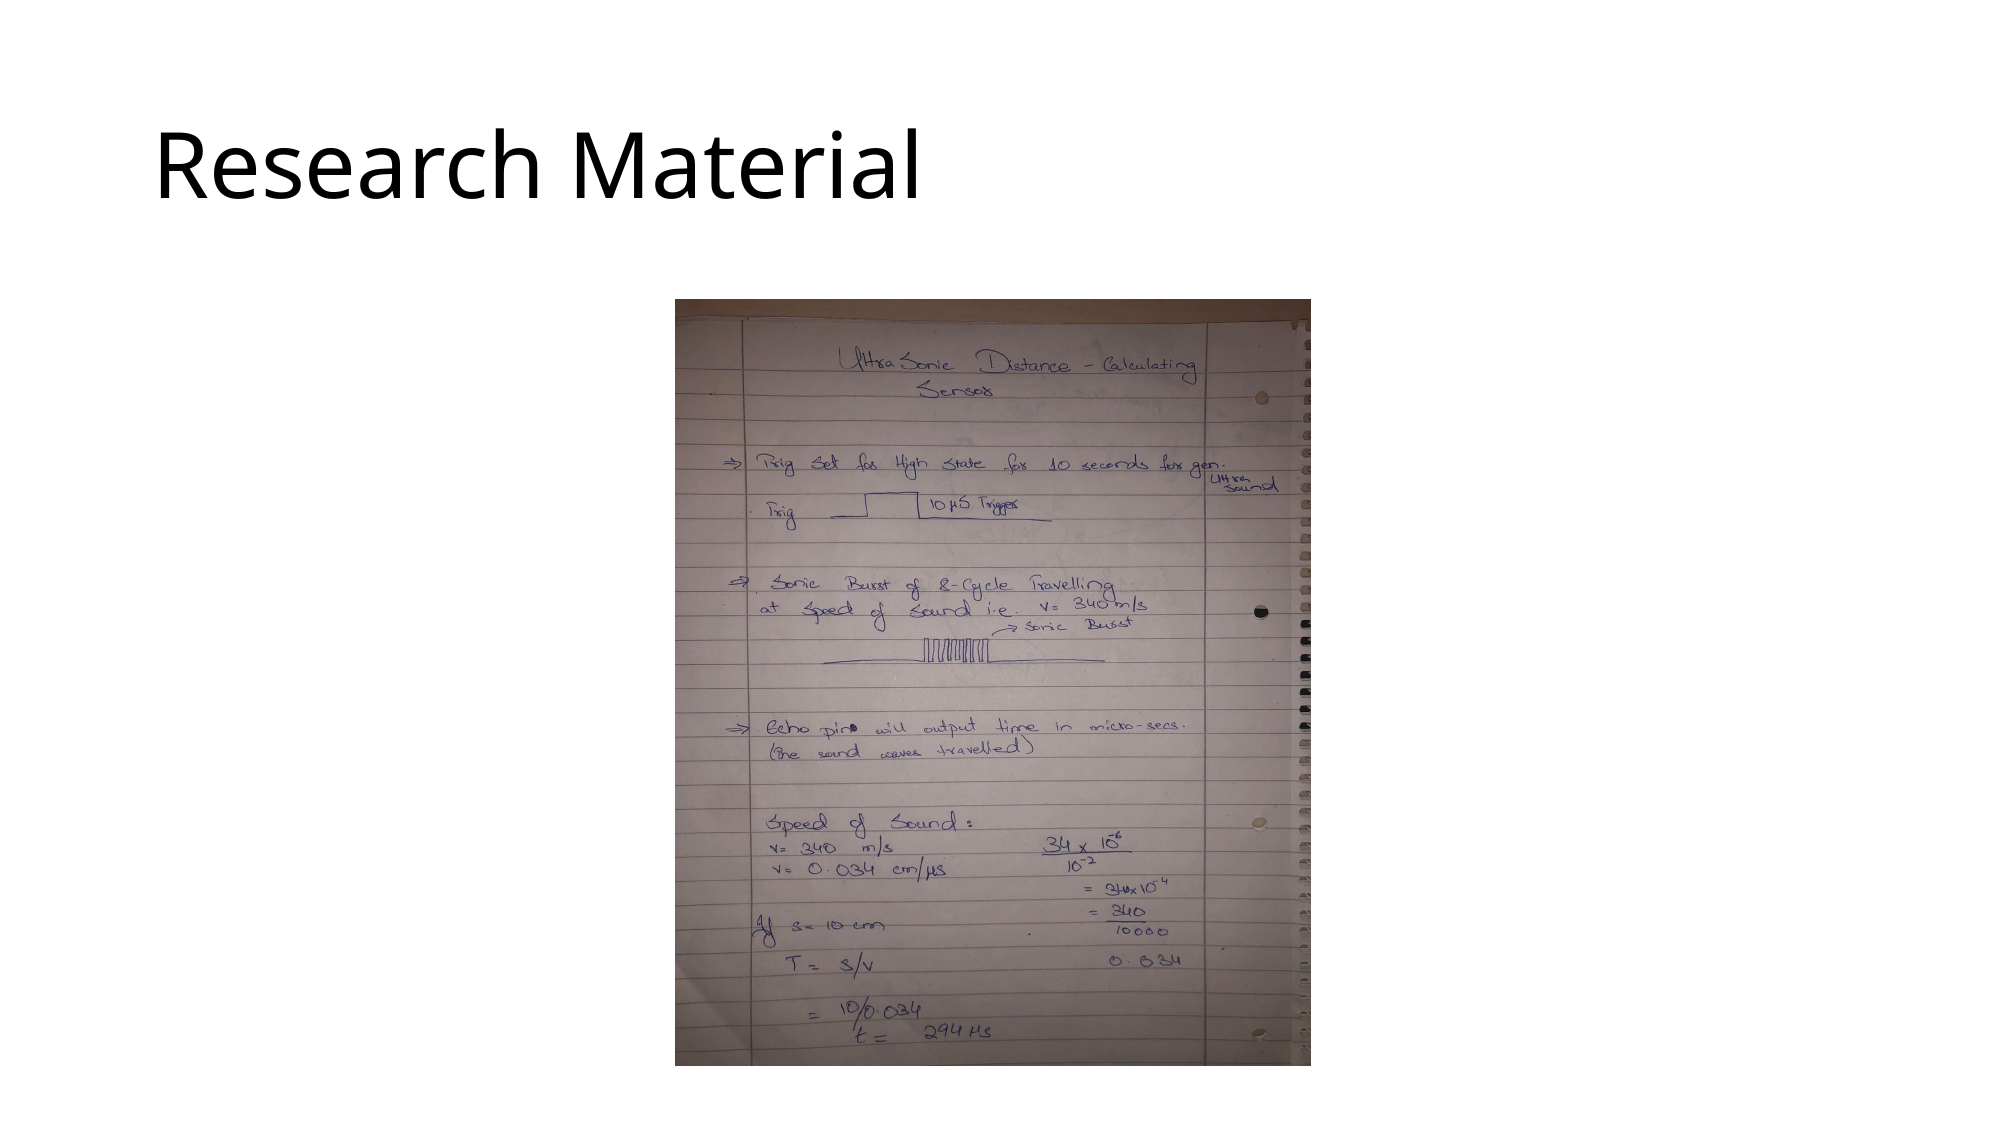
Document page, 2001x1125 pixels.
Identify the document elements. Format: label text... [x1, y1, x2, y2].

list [674, 299, 1311, 1066]
title Research Material [137, 59, 1863, 278]
